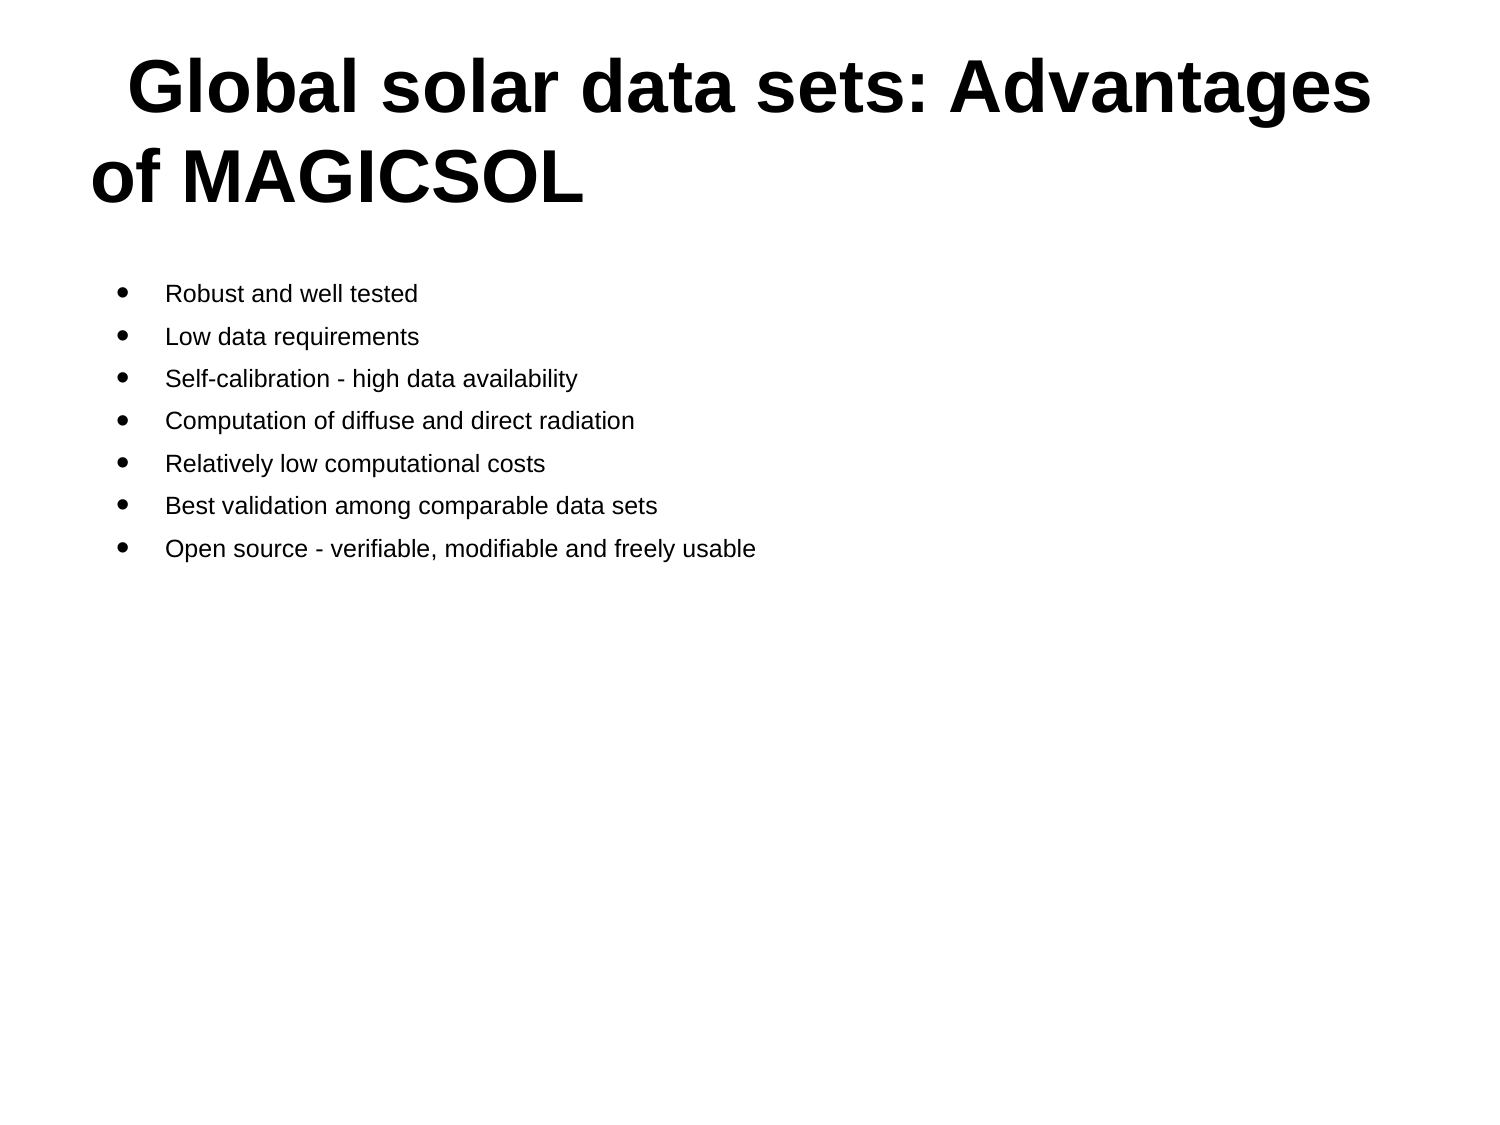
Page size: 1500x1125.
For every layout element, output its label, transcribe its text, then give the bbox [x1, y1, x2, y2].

list Robust and well tested Low data requirements Self-calibration - high data availability Computation of diffuse and direct radiation Relatively low computational costs Best validation among comparable data sets Open source - verifiable, modifiable and freely usable [75, 262, 1425, 931]
title Global solar data sets: Advantages of MAGICSOL [75, 14, 1425, 233]
